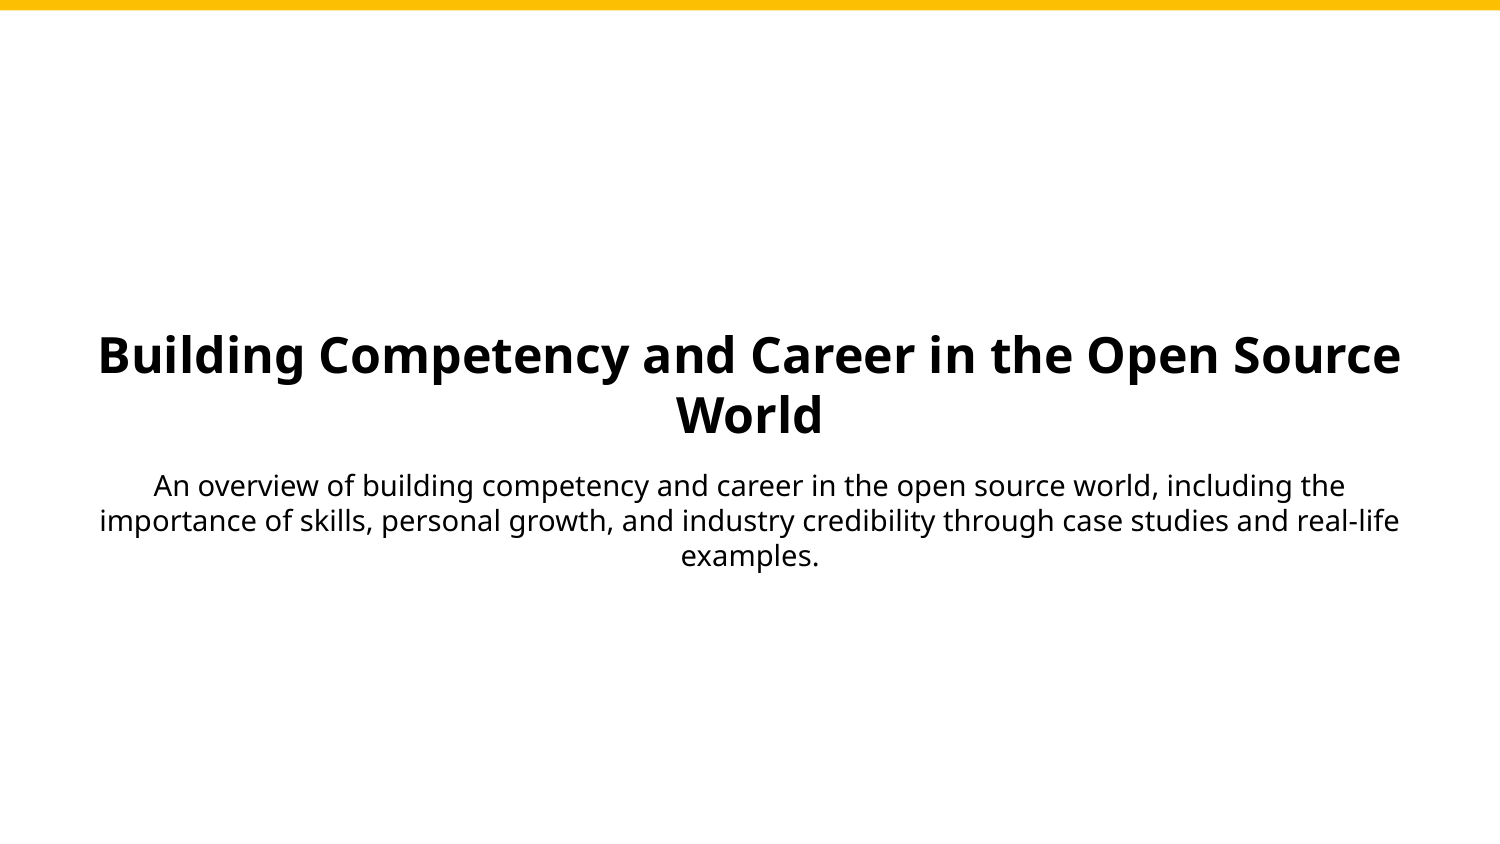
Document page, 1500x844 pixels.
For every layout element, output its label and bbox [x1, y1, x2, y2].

text_box [0, 0, 1500, 11]
text_box [66, 308, 1434, 536]
